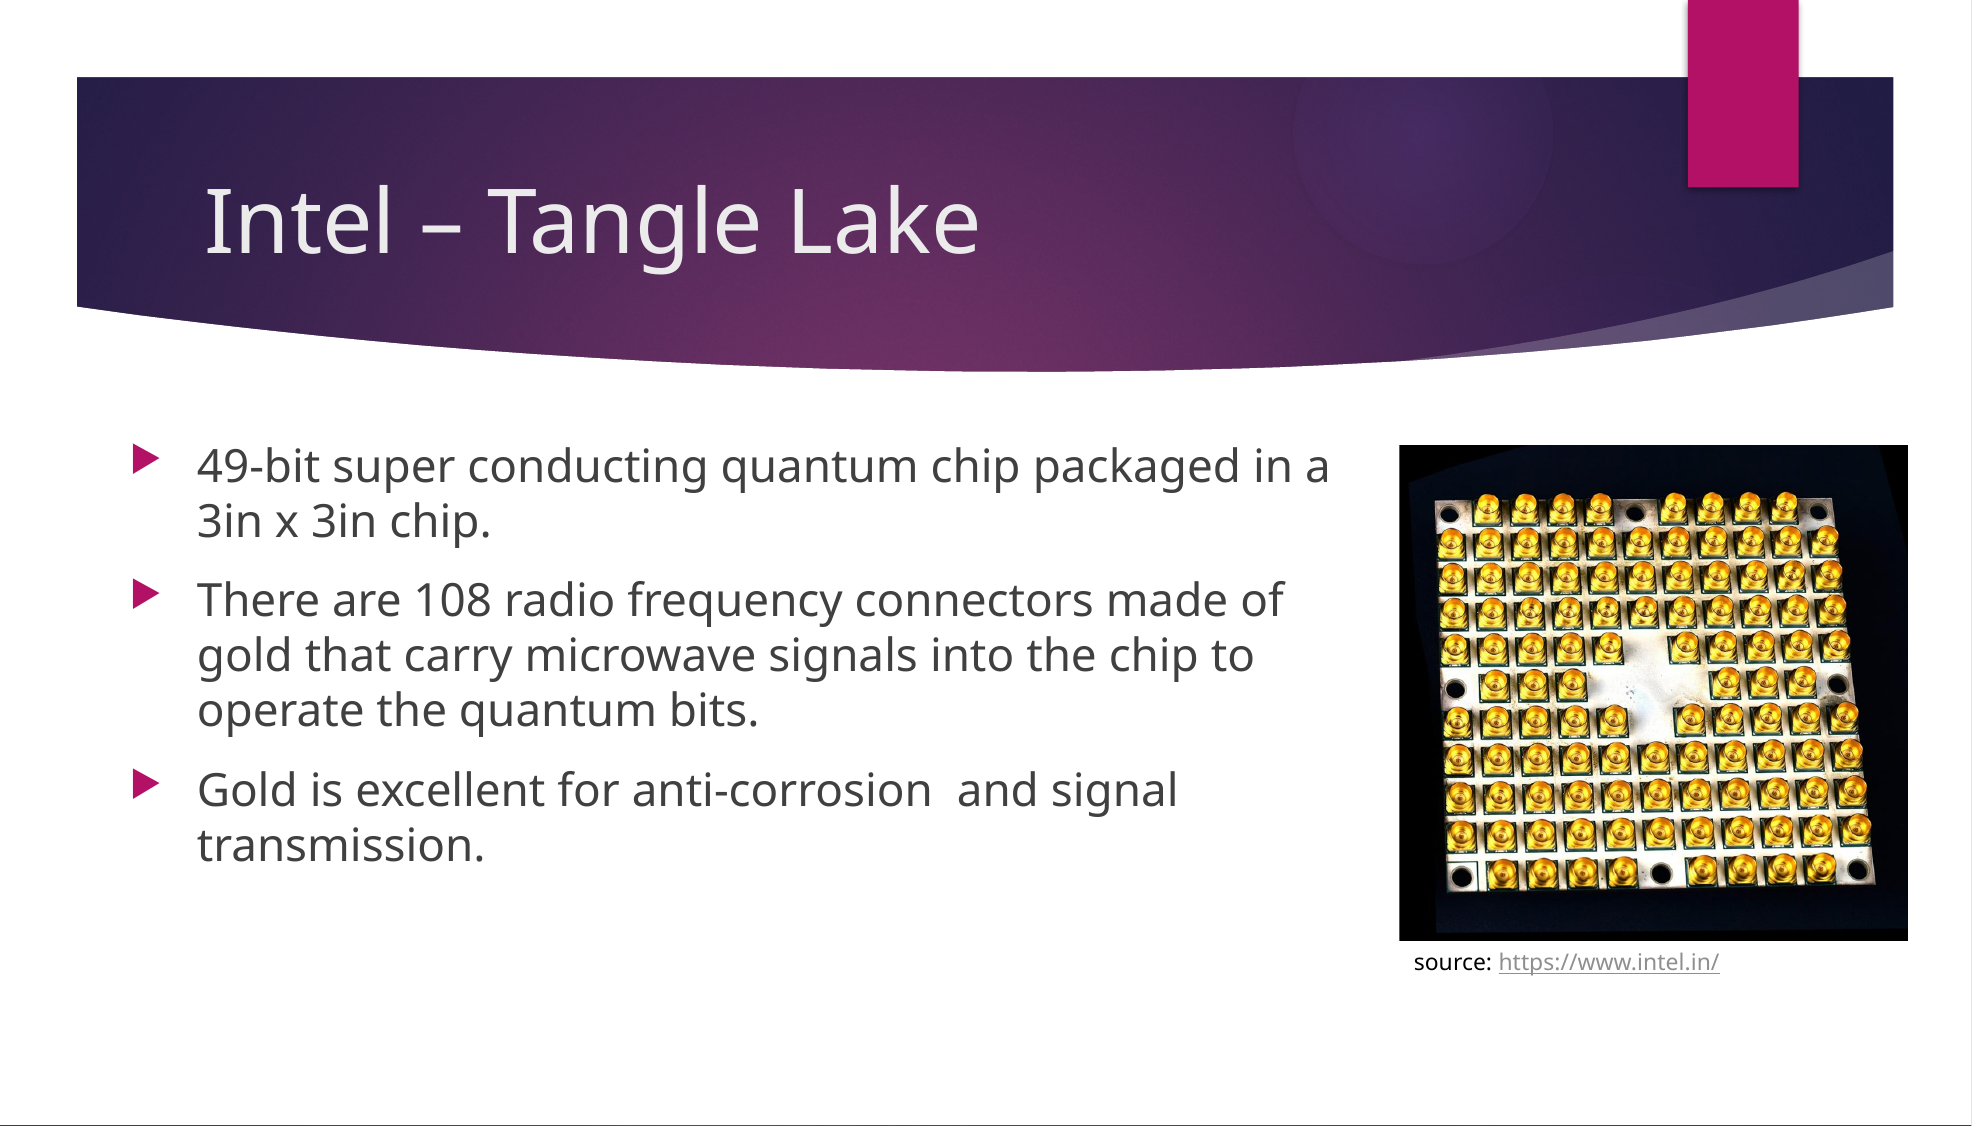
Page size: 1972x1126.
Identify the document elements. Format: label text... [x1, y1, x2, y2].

text_box source: https://www.intel.in/ [1399, 940, 1919, 987]
picture [1398, 445, 1909, 941]
title Intel – Tangle Lake [186, 159, 1604, 276]
list 49-bit super conducting quantum chip packaged in a 3in x 3in chip. There are 108 radio frequency connectors made of gold that carry microwave signals into the chip to operate the quantum bits. Gold is excellent for anti-corrosion and signal transmission. [111, 427, 1364, 988]
